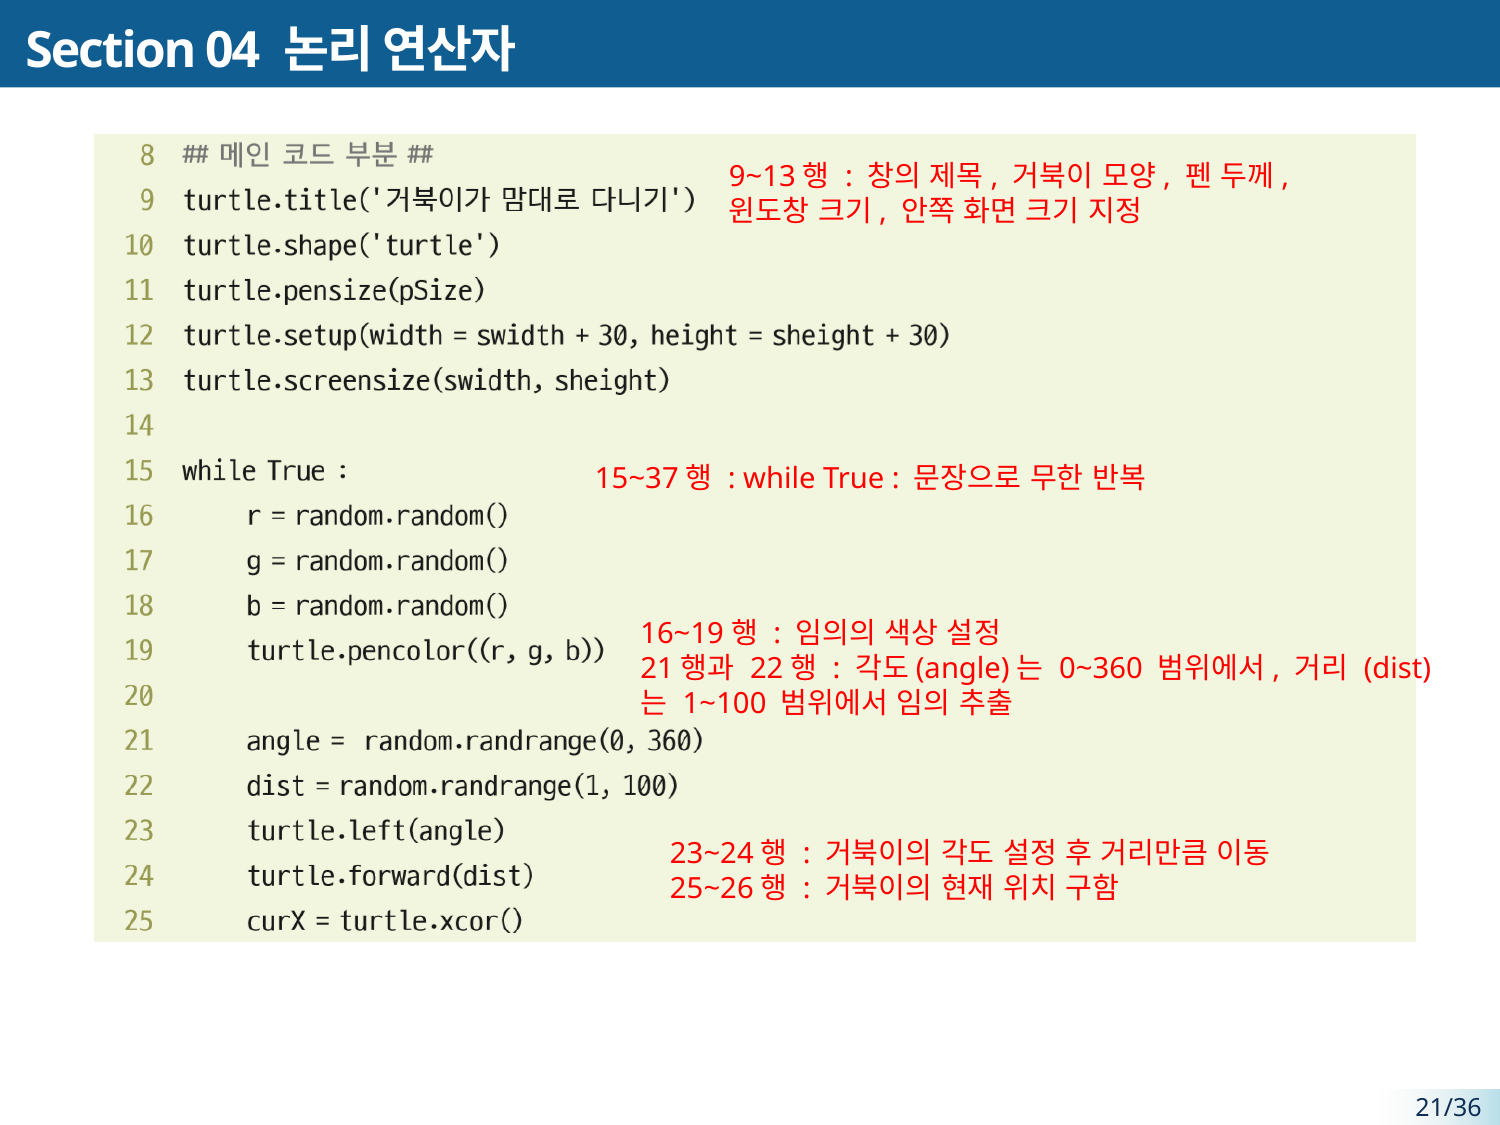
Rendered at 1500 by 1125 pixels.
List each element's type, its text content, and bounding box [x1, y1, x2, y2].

text_box 16~19행 : 임의의 색상 설정 21행과 22행 : 각도(angle)는 0~360 범위에서, 거리 (dist)는 1~100 범위에서 임의 추출 [1421, 606, 1452, 727]
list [92, 133, 1416, 942]
title Section 04 논리 연산자 [10, 8, 1288, 87]
